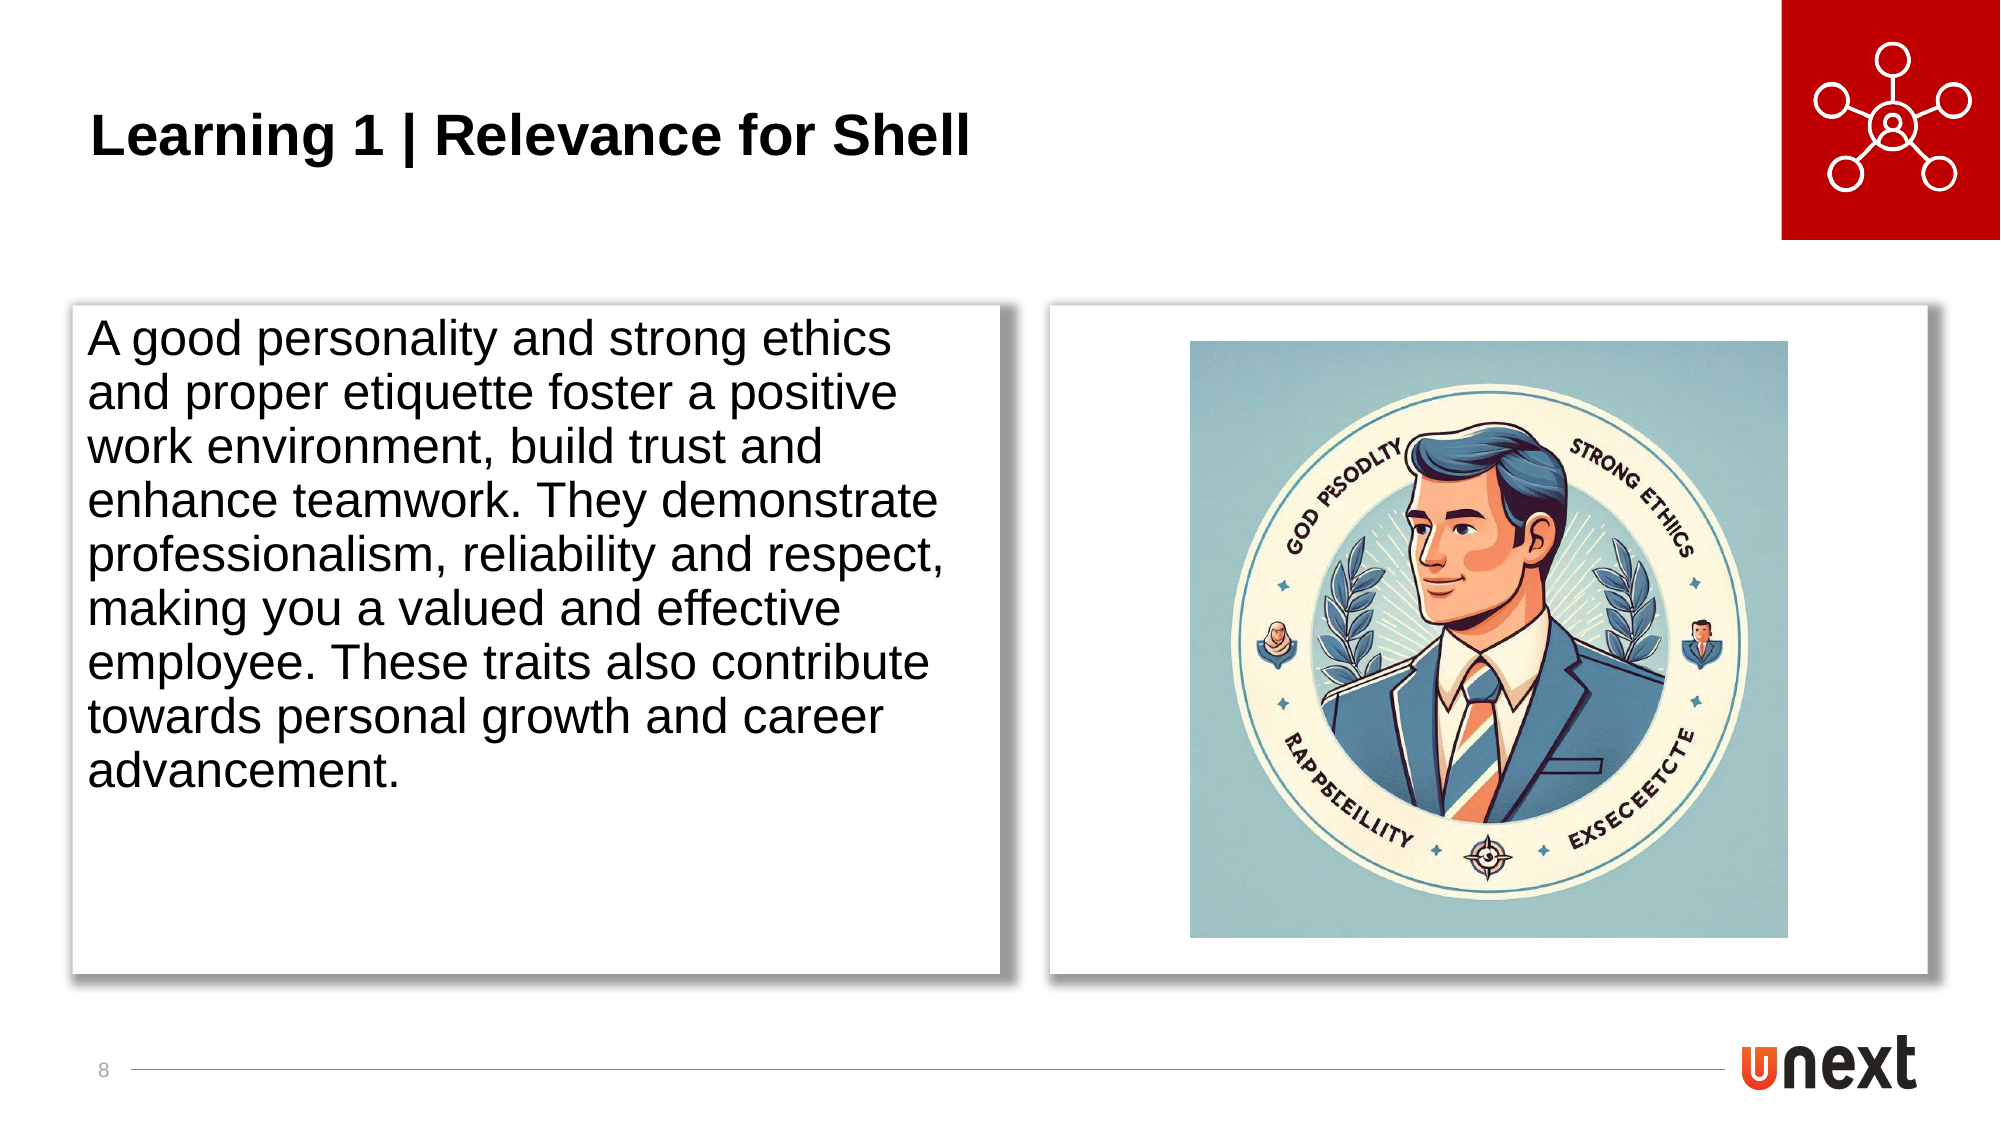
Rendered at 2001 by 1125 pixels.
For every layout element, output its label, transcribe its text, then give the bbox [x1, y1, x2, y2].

text_box A good personality and strong ethics and proper etiquette foster a positive work environment, build trust and enhance teamwork. They demonstrate professionalism, reliability and respect, making you a valued and effective employee. These traits also contribute towards personal growth and career advancement. [72, 305, 1000, 974]
title Learning 1 | Relevance for Shell [76, 78, 1795, 196]
picture [1742, 1035, 1917, 1090]
picture [1795, 19, 1990, 214]
text_box [1050, 305, 1928, 974]
slide_number 8 [48, 1047, 110, 1091]
text_box [1781, 0, 2000, 241]
picture [1190, 341, 1788, 939]
